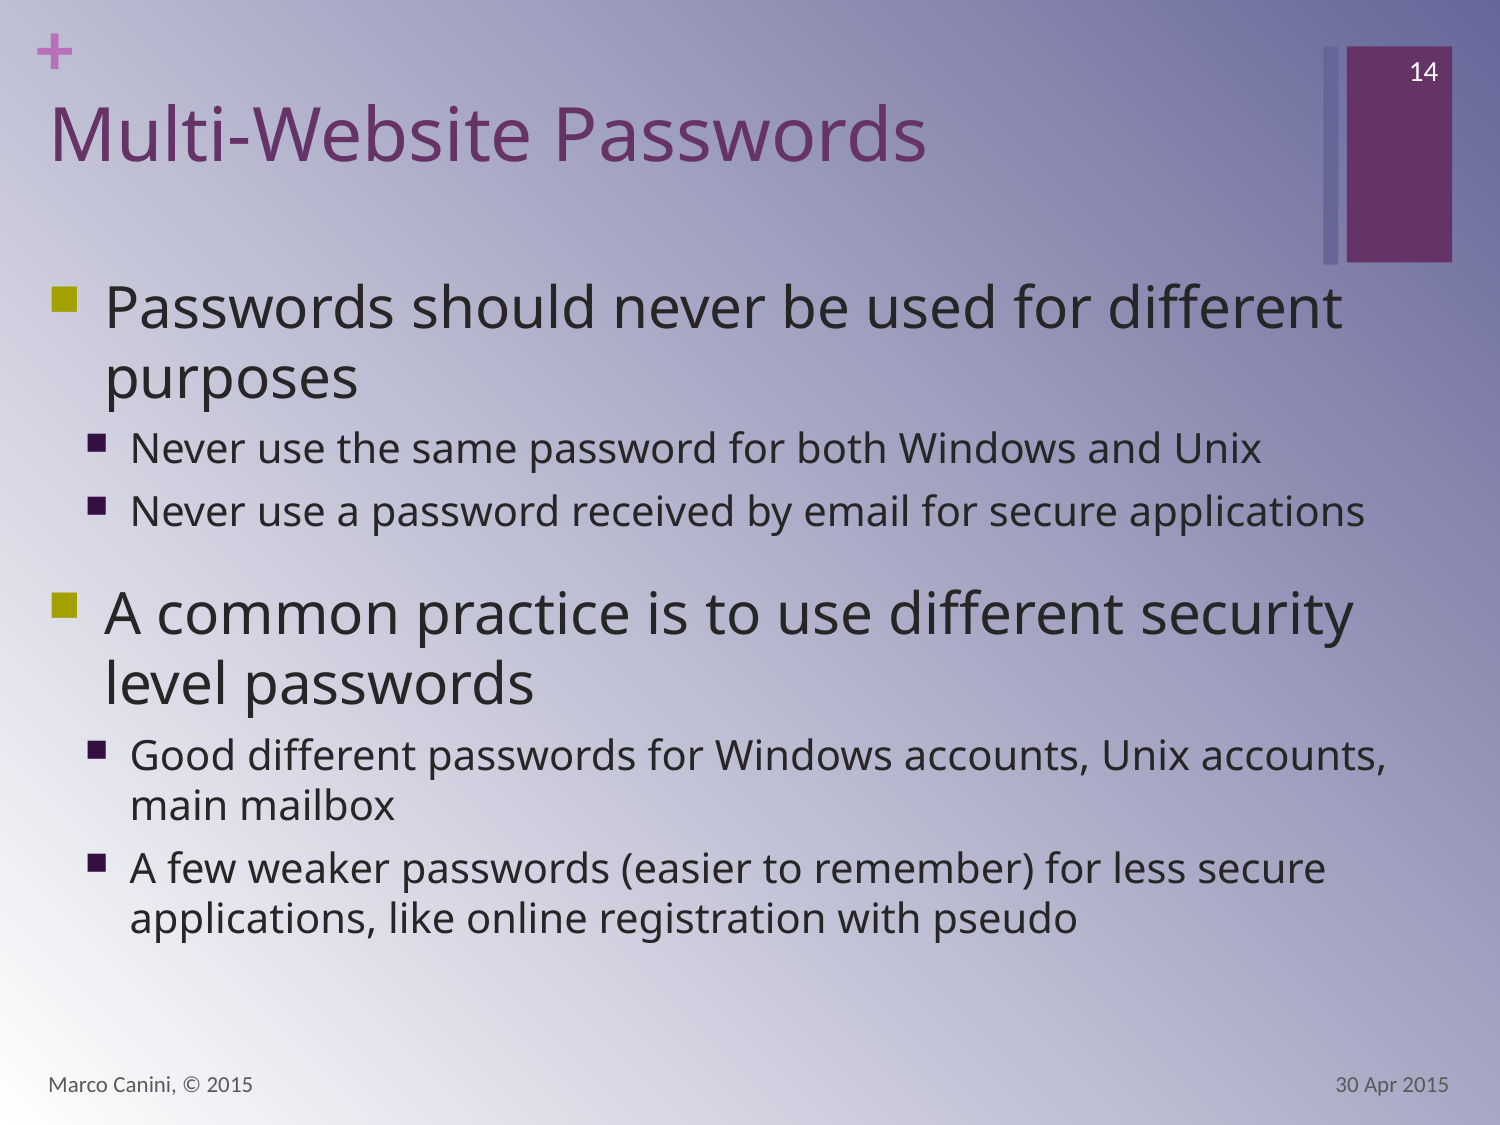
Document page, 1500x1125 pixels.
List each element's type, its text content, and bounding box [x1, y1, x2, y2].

slide_number 14 [1362, 39, 1454, 100]
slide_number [1114, 1053, 1465, 1114]
title Multi-Website Passwords [33, 79, 1322, 262]
list Passwords should never be used for different purposes Never use the same password for both Windows and Unix Never use a password received by email for secure applications A common practice is to use different security level passwords Good different passwords for Windows accounts, Unix accounts, main mailbox A few weaker passwords (easier to remember) for less secure applications, like online registration with pseudo [33, 262, 1465, 1054]
footer Marco Canini, © 2015 [33, 1053, 1038, 1114]
